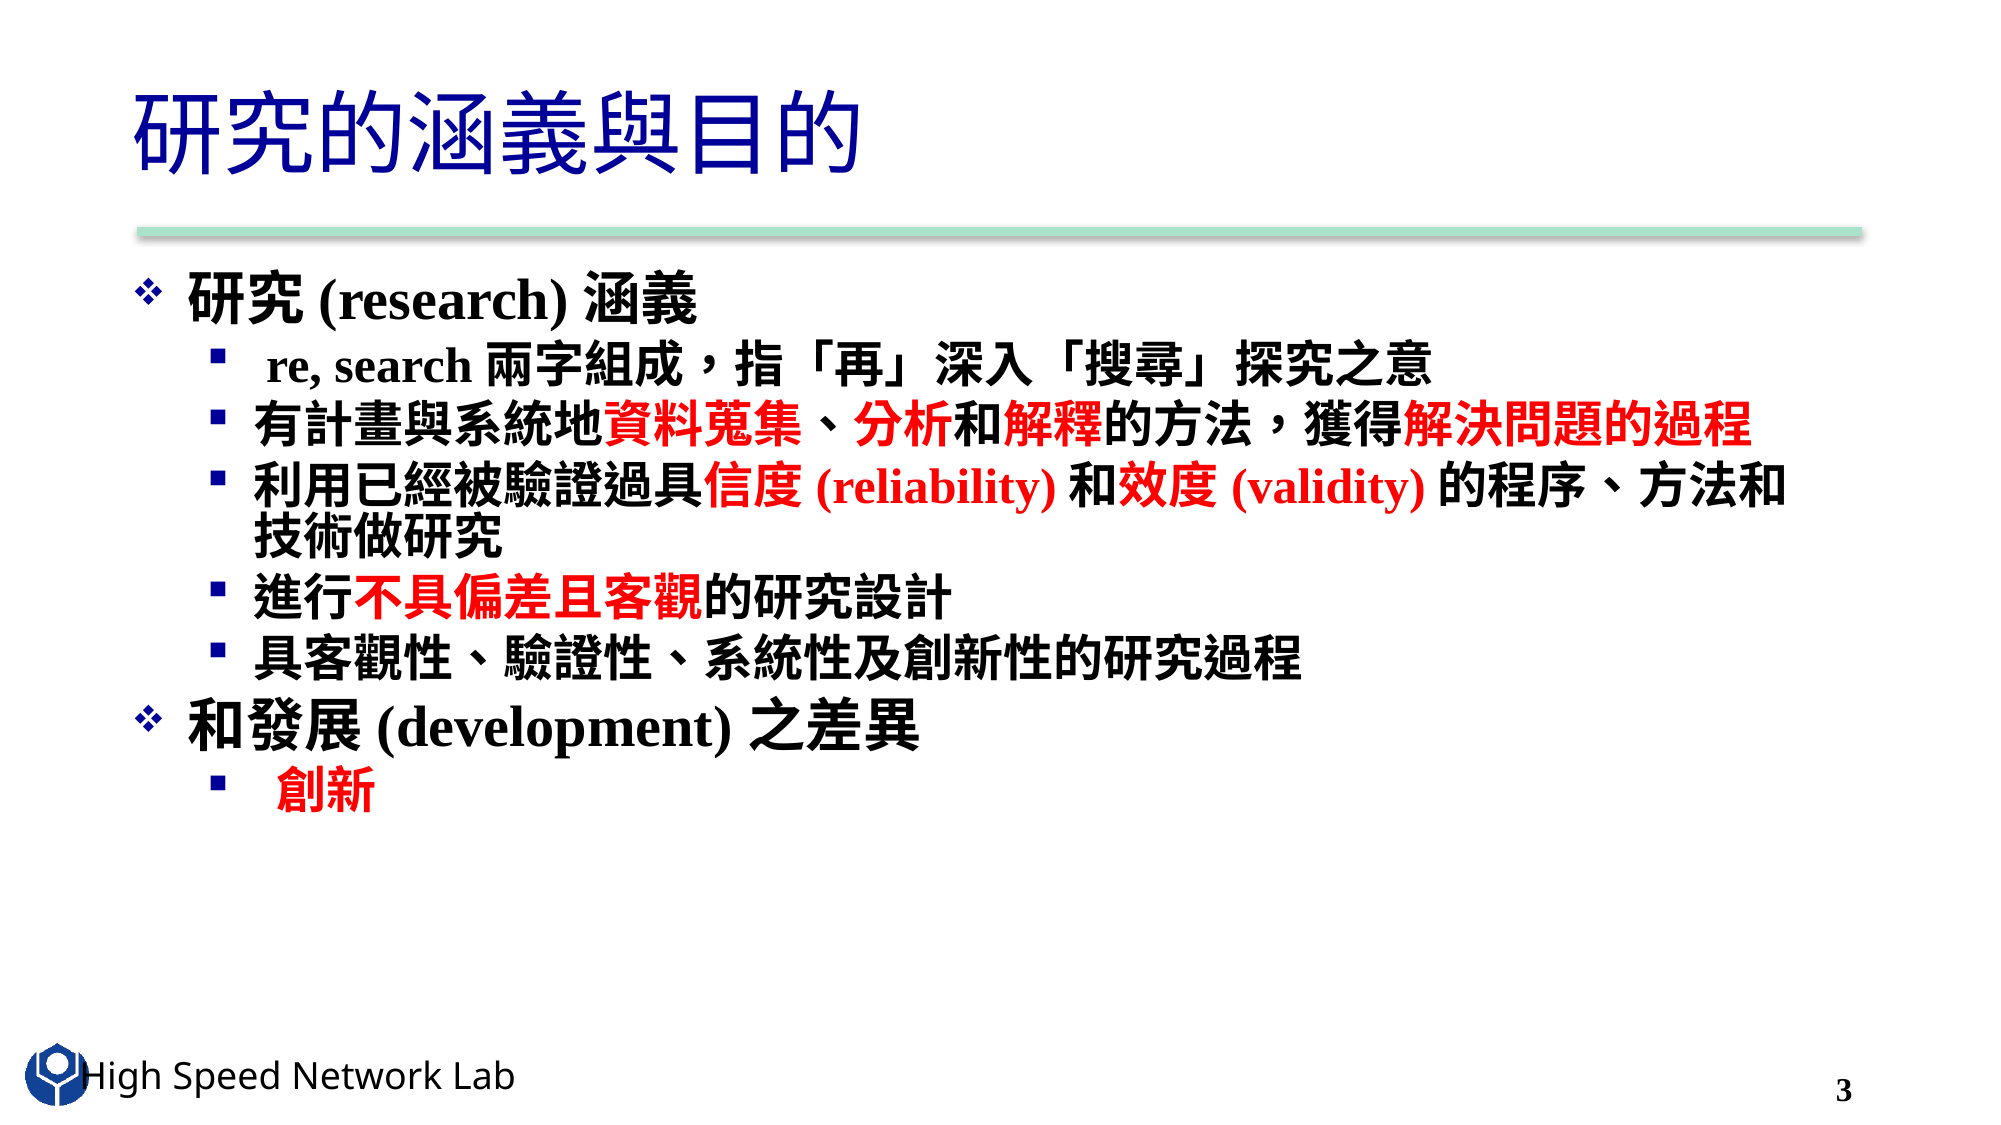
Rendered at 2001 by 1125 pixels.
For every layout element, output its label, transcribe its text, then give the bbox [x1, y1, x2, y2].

list 研究(research)涵義 re, search兩字組成，指「再」深入「搜尋」探究之意 有計畫與系統地資料蒐集、分析和解釋的方法，獲得解決問題的過程 利用已經被驗證過具信度(reliability)和效度(validity)的程序、方法和技術做研究 進行不具偏差且客觀的研究設計 具客觀性、驗證性、系統性及創新性的研究過程 和發展(development)之差異 創新 [116, 264, 1817, 1027]
picture [25, 1043, 89, 1106]
title 研究的涵義與目的 [116, 37, 1817, 225]
slide_number 3 [1820, 1059, 1969, 1106]
